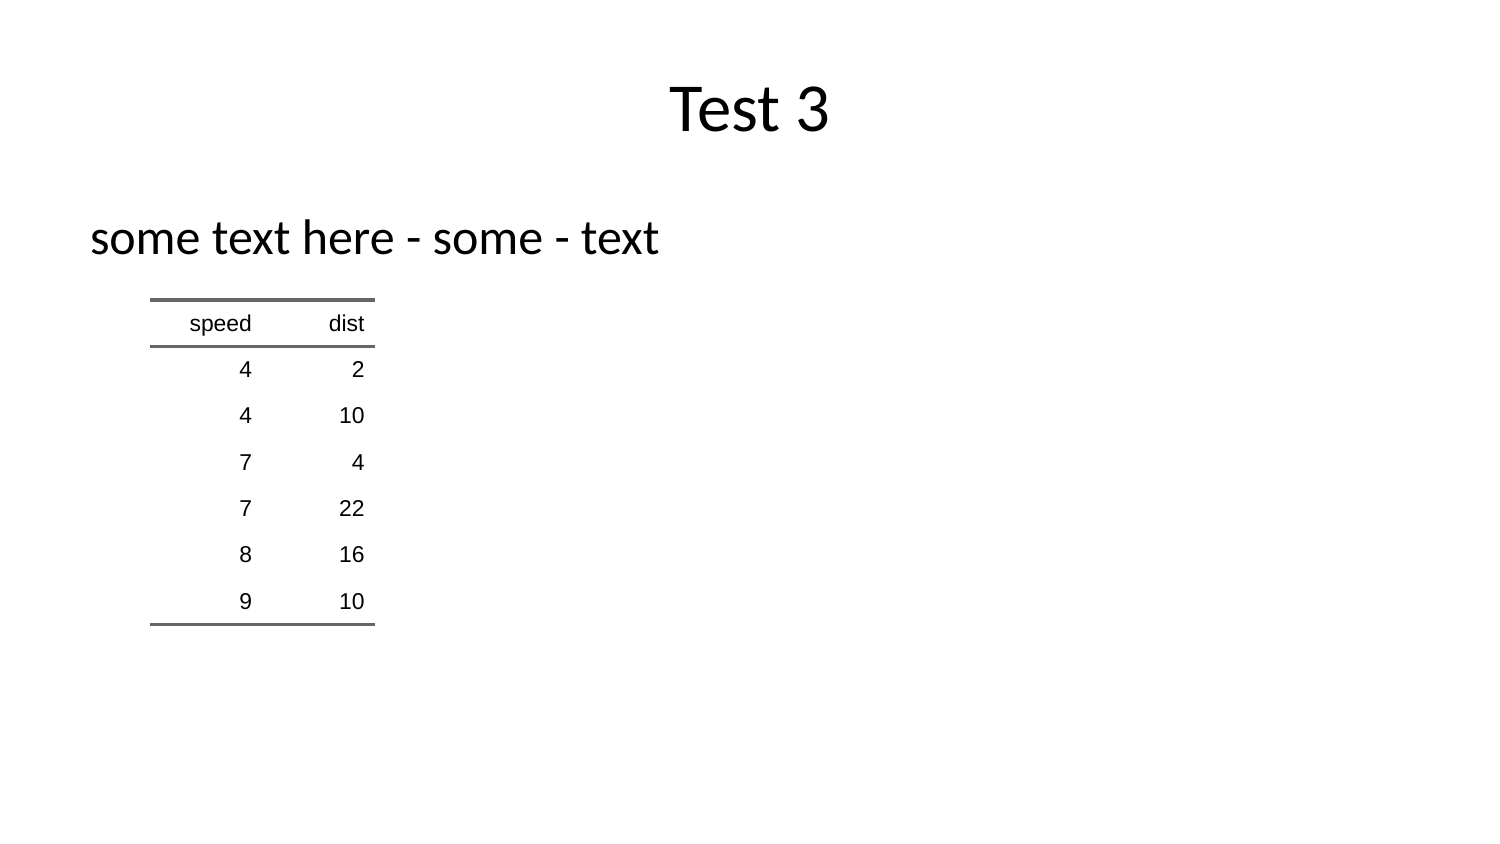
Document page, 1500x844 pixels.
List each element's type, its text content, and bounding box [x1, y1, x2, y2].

table_cell 8 [150, 532, 263, 578]
table_cell 4 [263, 439, 375, 485]
table_cell 22 [263, 485, 375, 532]
title Test 3 [75, 33, 1425, 175]
table_header dist [263, 302, 375, 345]
table_cell 2 [263, 348, 375, 393]
list some text here - some - text [75, 196, 1425, 754]
table_cell 7 [150, 485, 263, 532]
table_cell 9 [150, 578, 263, 623]
table_cell 10 [263, 578, 375, 623]
table_cell 4 [150, 393, 263, 439]
table_cell 7 [150, 439, 263, 485]
table_header speed [150, 302, 263, 345]
table_cell 16 [263, 532, 375, 578]
table_cell 10 [263, 393, 375, 439]
table_cell 4 [150, 348, 263, 393]
